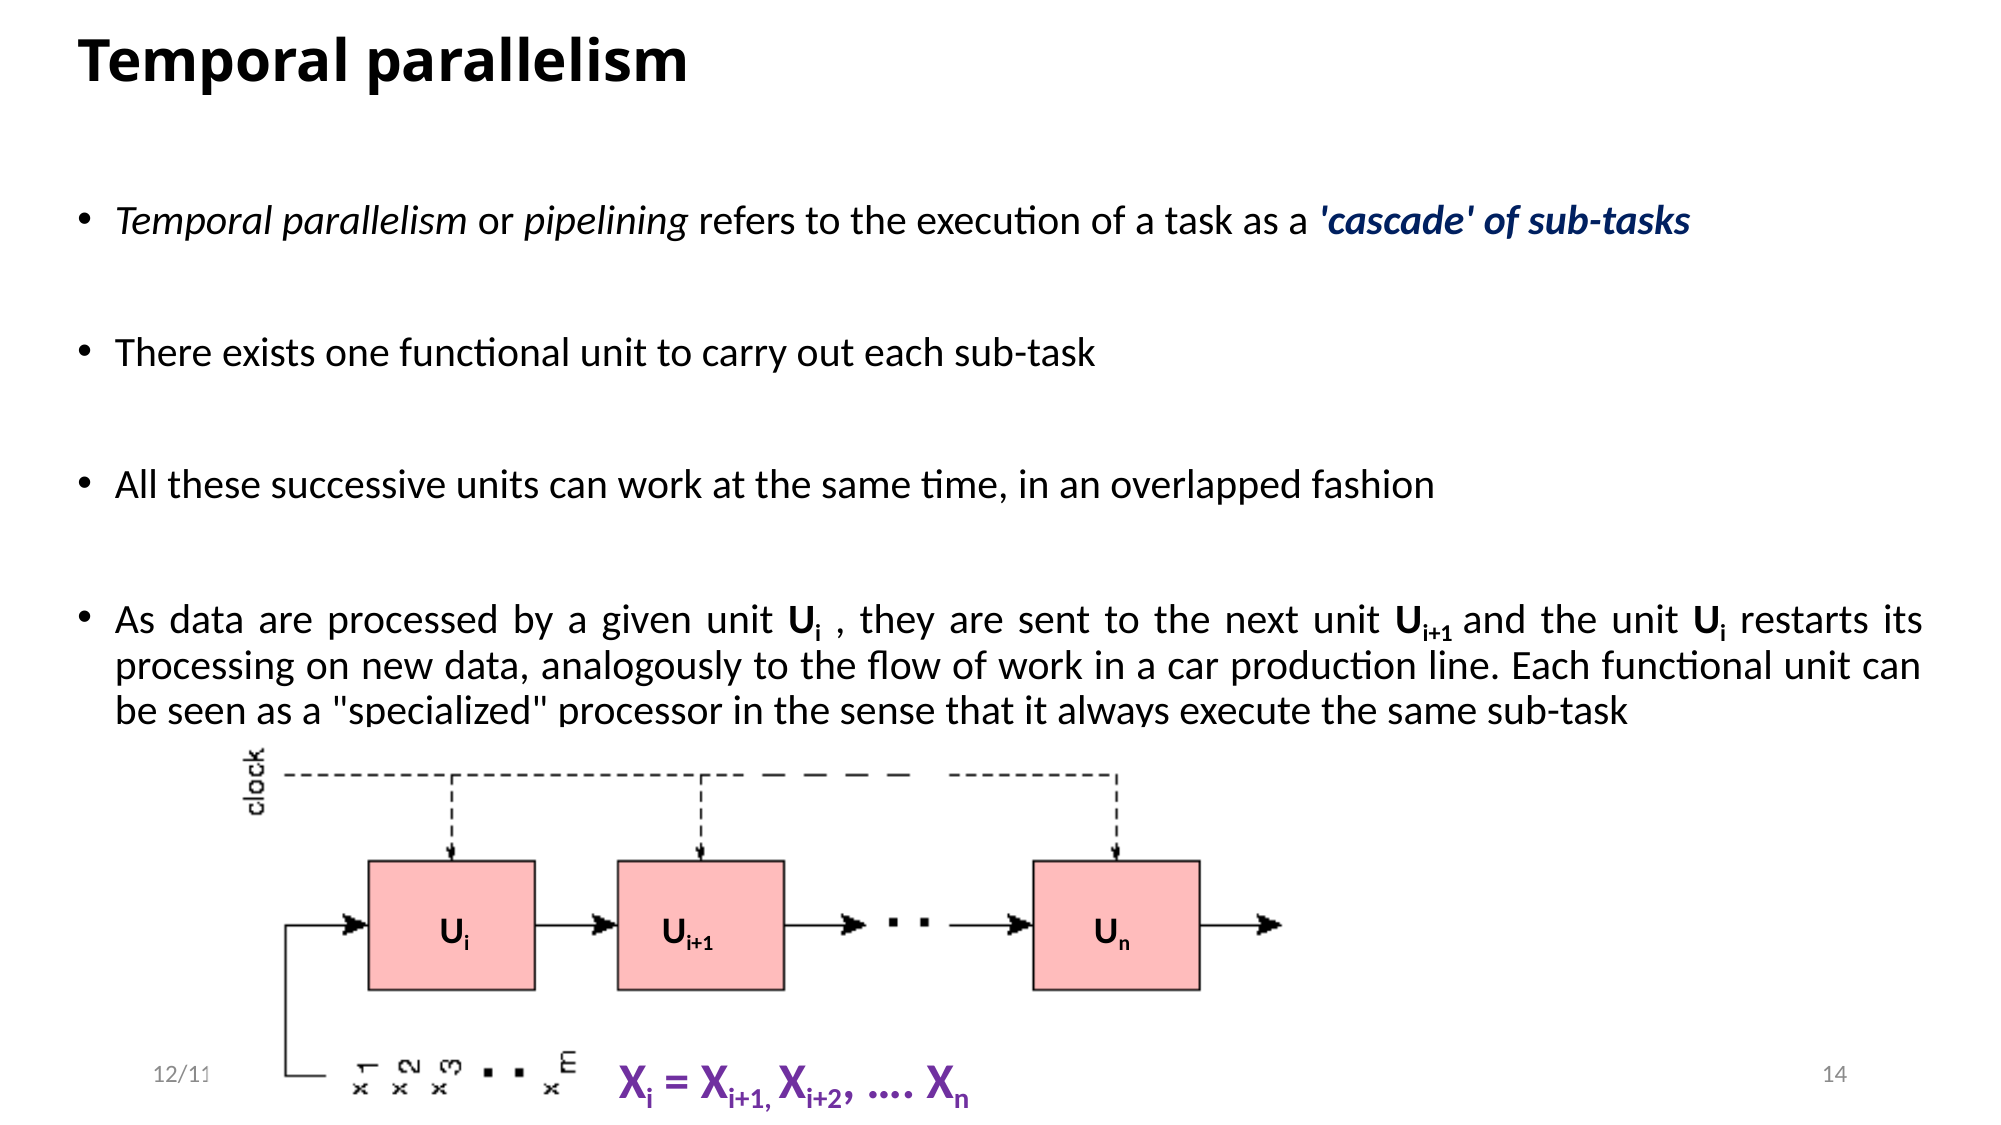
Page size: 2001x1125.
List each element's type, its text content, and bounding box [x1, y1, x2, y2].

text_box Un [1079, 898, 1175, 963]
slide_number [137, 1042, 565, 1103]
slide_number 14 [1412, 1042, 1863, 1103]
text_box Ui [424, 898, 491, 963]
list Temporal parallelism Temporal parallelism or pipelining refers to the execution of a task as a 'cascade' of sub-tasks There exists one functional unit to carry out each sub-task All these successive units can work at the same time, in an overlapped fashion As data are processed by a given unit Ui , they are sent to the next unit Ui+1 and the unit Ui restarts its processing on new data, analogously to the flow of work in a car production line. Each functional unit can be seen as a "specialized" processor in the sense that it always execute the same sub-task [62, 23, 1938, 1079]
text_box Xi = Xi+1, Xi+2, …. Xn [942, 1041, 1175, 1122]
picture [209, 367, 1299, 1125]
